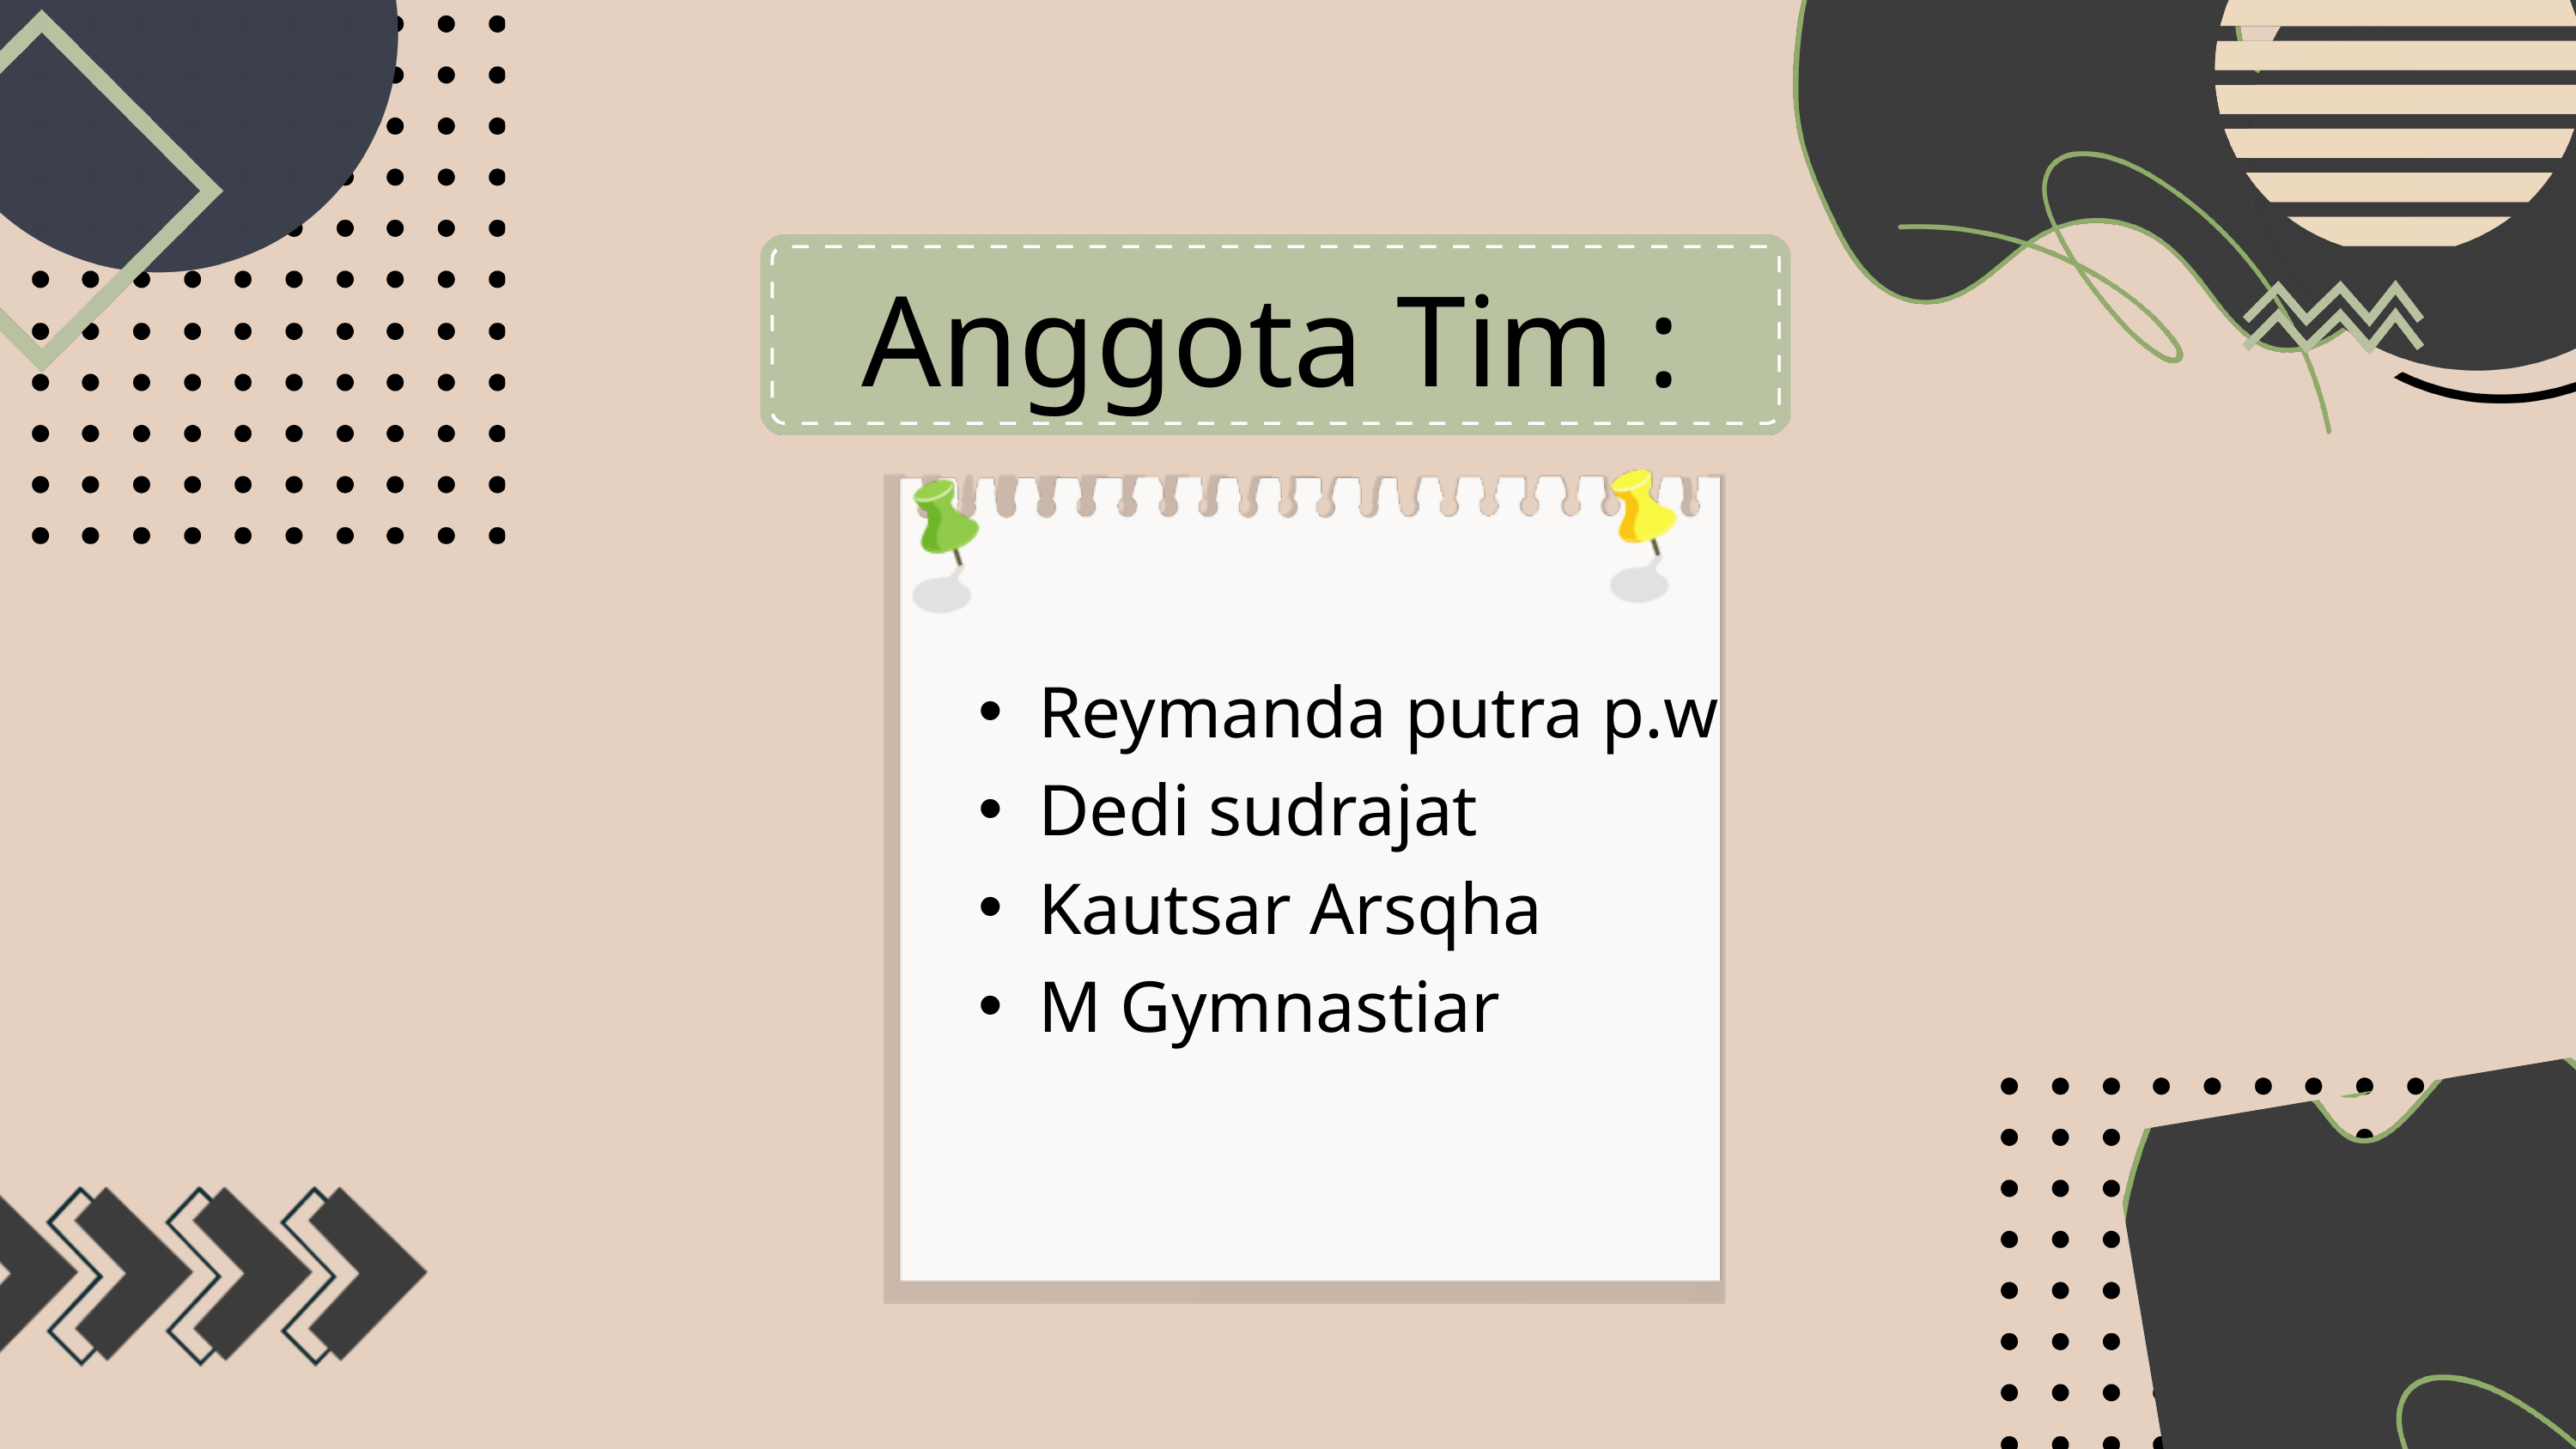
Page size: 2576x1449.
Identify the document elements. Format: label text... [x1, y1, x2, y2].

text_box [2111, 1056, 2576, 1449]
text_box [0, 0, 506, 544]
text_box Reymanda putra p.w Dedi sudrajat Kautsar Arsqha M Gymnastiar [919, 653, 1827, 1046]
text_box [1790, 0, 2432, 435]
text_box [883, 469, 1727, 1304]
text_box [760, 412, 1790, 435]
text_box [0, 0, 499, 373]
text_box [2215, 0, 2576, 404]
text_box [2001, 1077, 2447, 1449]
text_box Anggota Tim : [708, 236, 1790, 412]
text_box [0, 1186, 429, 1367]
